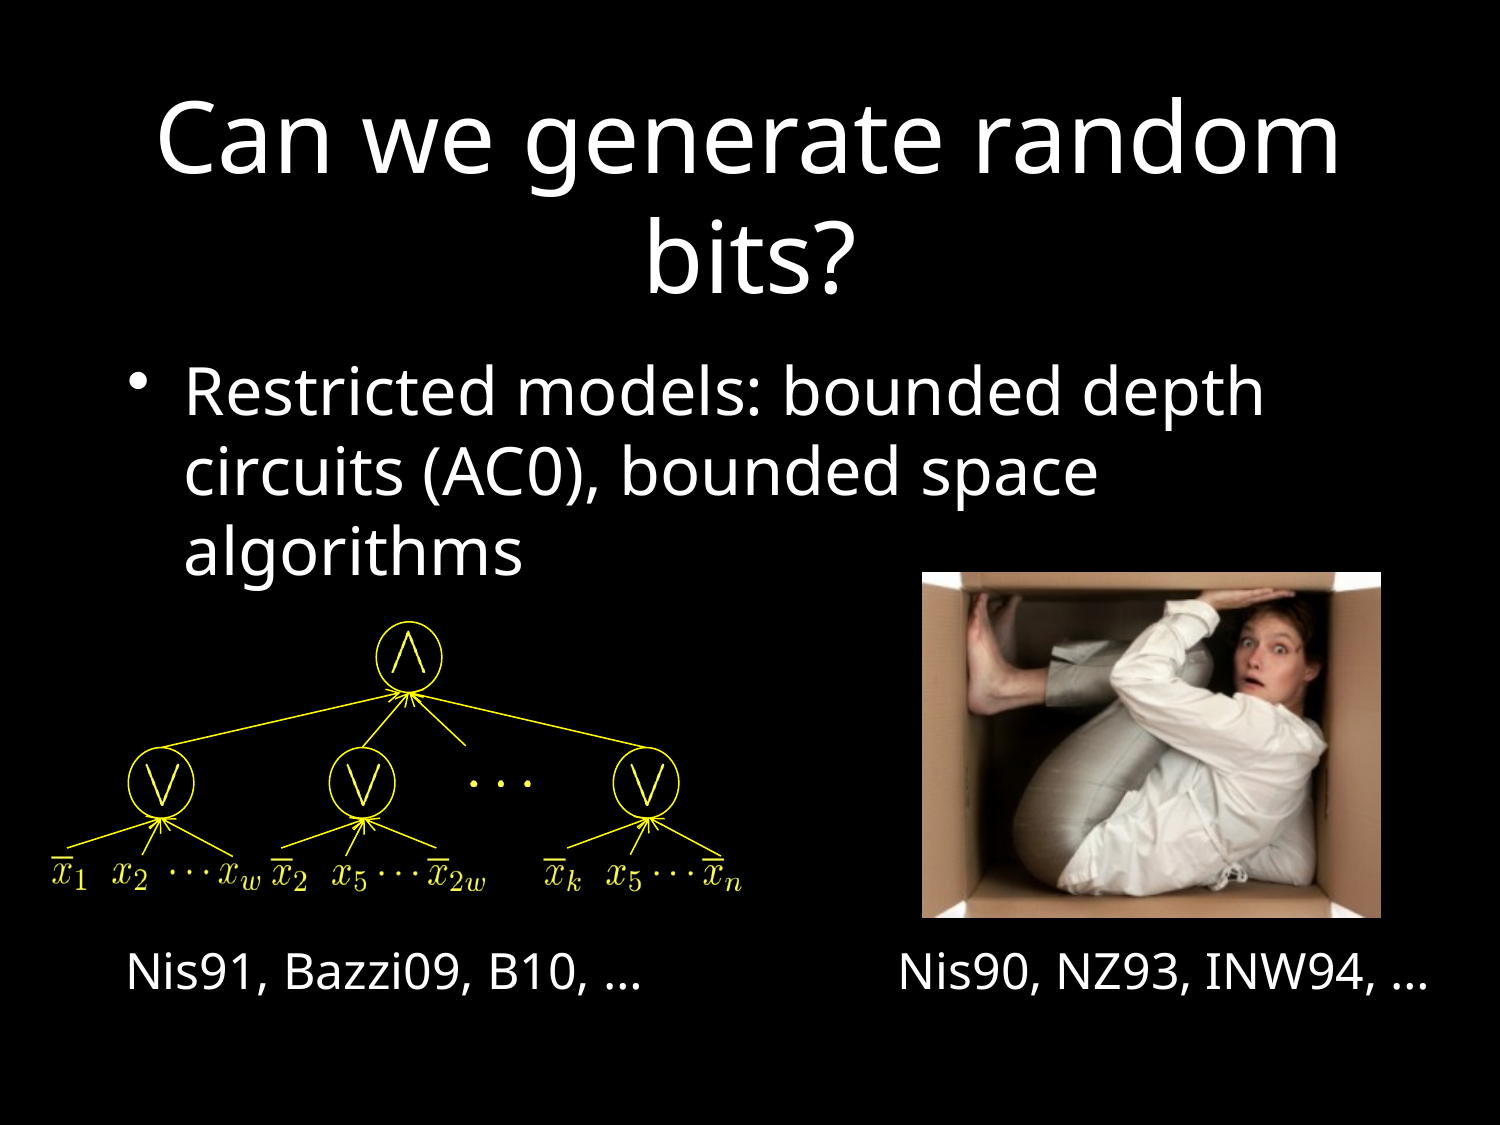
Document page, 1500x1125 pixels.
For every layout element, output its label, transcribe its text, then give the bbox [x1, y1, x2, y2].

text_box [877, 572, 1464, 1008]
title Can we generate random bits? [112, 99, 1388, 288]
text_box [51, 621, 742, 1008]
list Restricted models: bounded depth circuits (AC0), bounded space algorithms [112, 341, 1388, 589]
